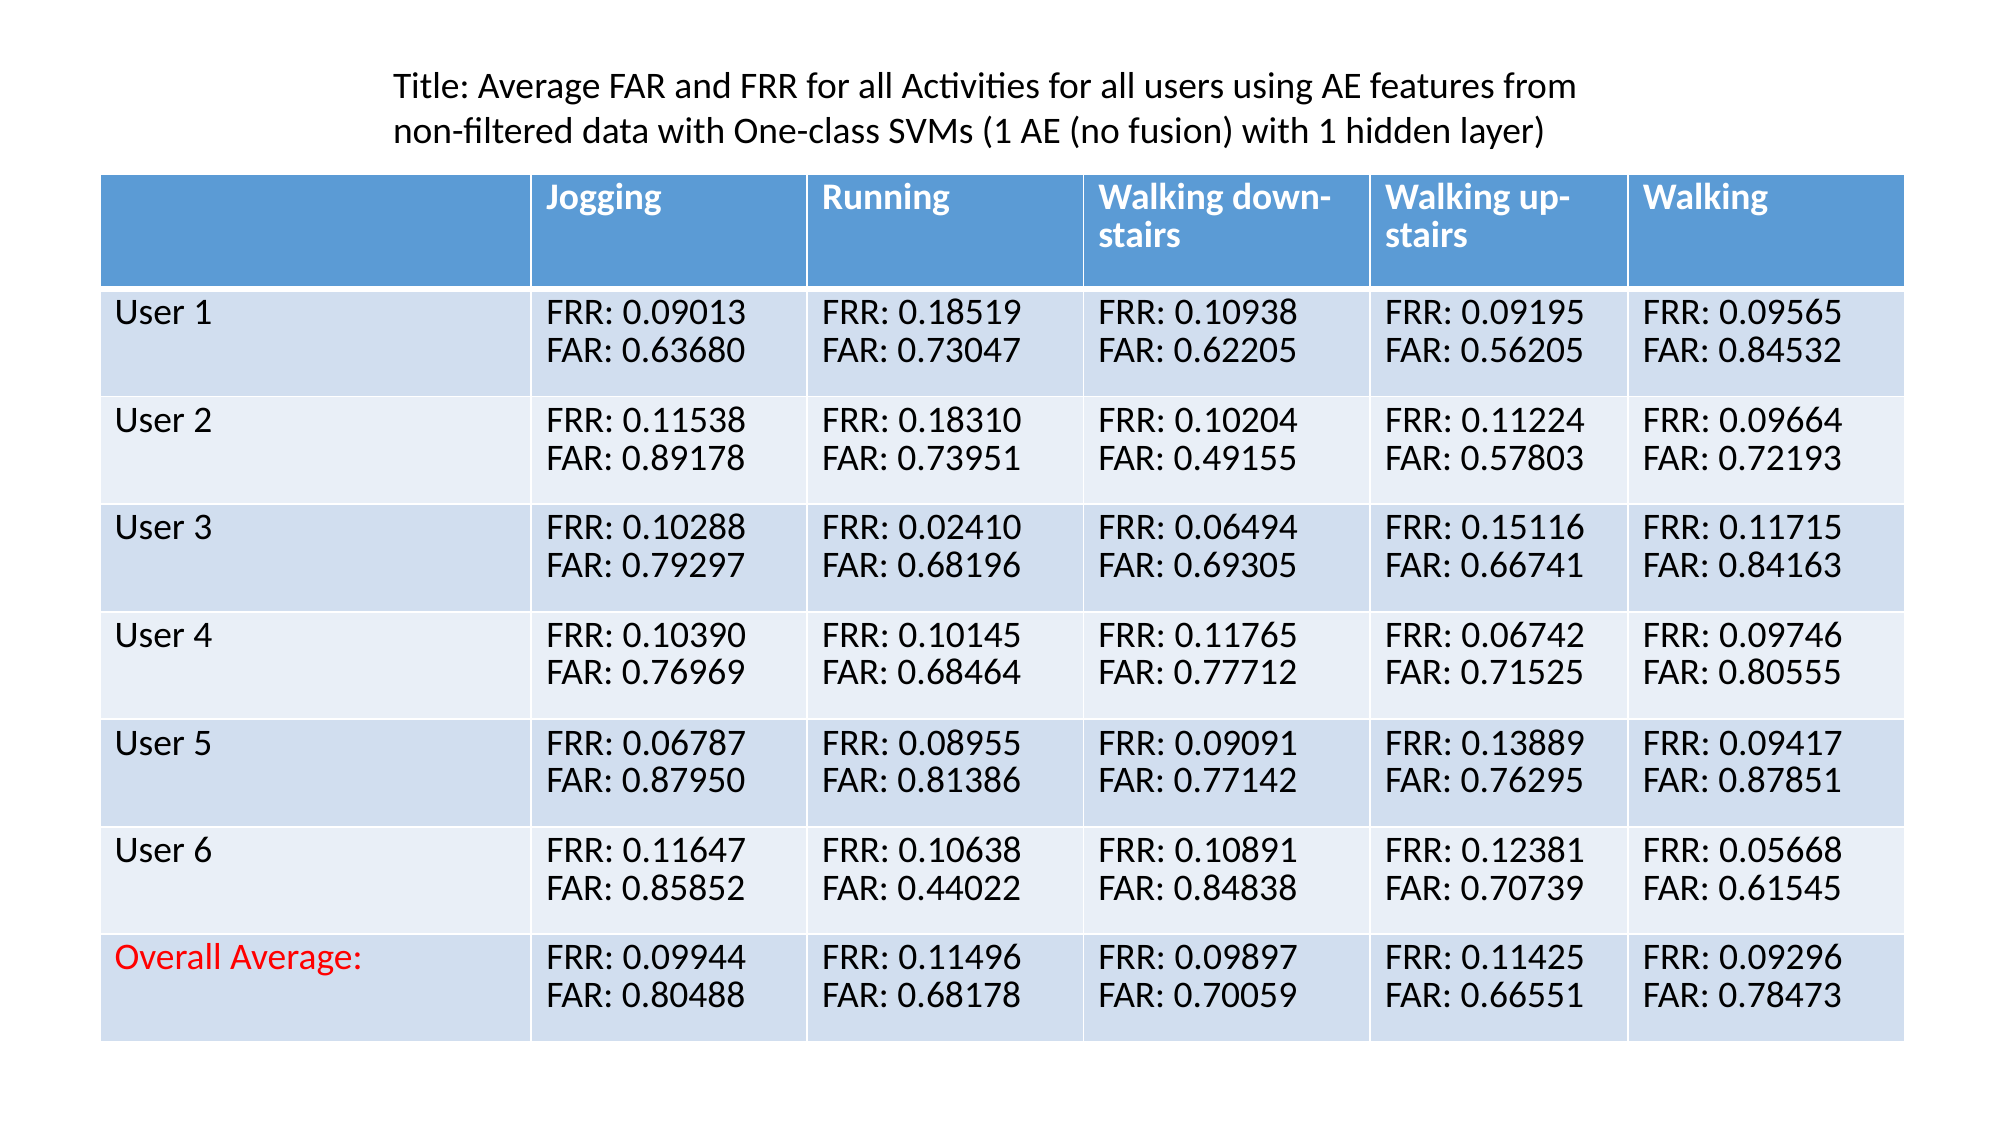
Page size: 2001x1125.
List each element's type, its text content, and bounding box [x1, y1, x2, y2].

table_header Walking [1629, 175, 1904, 286]
table_cell FRR: 0.09944 FAR: 0.80488 [532, 935, 806, 1041]
table_header Running [808, 175, 1083, 286]
table_cell FRR: 0.08955 FAR: 0.81386 [808, 720, 1083, 826]
table_cell FRR: 0.09746 FAR: 0.80555 [1629, 613, 1904, 718]
table_cell FRR: 0.13889 FAR: 0.76295 [1371, 720, 1627, 826]
table_cell FRR: 0.06494 FAR: 0.69305 [1084, 505, 1369, 611]
table_cell User 3 [101, 505, 530, 611]
text_box Title: Average FAR and FRR for all Activities for all users using AE features from non-filtered data with One-class SVMs (1 AE (no fusion) with 1 hidden layer) [378, 53, 1598, 158]
table_cell FRR: 0.05668 FAR: 0.61545 [1629, 828, 1904, 933]
table_cell FRR: 0.09195 FAR: 0.56205 [1371, 292, 1627, 396]
table_cell FRR: 0.11715 FAR: 0.84163 [1629, 505, 1904, 611]
table_cell FRR: 0.10390 FAR: 0.76969 [532, 613, 806, 718]
table_cell FRR: 0.10204 FAR: 0.49155 [1084, 397, 1369, 503]
table_cell FRR: 0.10288 FAR: 0.79297 [532, 505, 806, 611]
table_header [101, 175, 530, 286]
table_cell FRR: 0.10145 FAR: 0.68464 [808, 613, 1083, 718]
table_cell FRR: 0.11647 FAR: 0.85852 [532, 828, 806, 933]
table_cell FRR: 0.11425 FAR: 0.66551 [1371, 935, 1627, 1041]
table_cell FRR: 0.06787 FAR: 0.87950 [532, 720, 806, 826]
table_header Walking up-stairs [1371, 175, 1627, 286]
table_cell FRR: 0.15116 FAR: 0.66741 [1371, 505, 1627, 611]
table_cell FRR: 0.11538 FAR: 0.89178 [532, 397, 806, 503]
table_cell User 2 [101, 397, 530, 503]
table_cell FRR: 0.10938 FAR: 0.62205 [1084, 292, 1369, 396]
table_cell FRR: 0.06742 FAR: 0.71525 [1371, 613, 1627, 718]
table_cell FRR: 0.09013 FAR: 0.63680 [532, 292, 806, 396]
table_cell FRR: 0.11224 FAR: 0.57803 [1371, 397, 1627, 503]
table_cell FRR: 0.18310 FAR: 0.73951 [808, 397, 1083, 503]
table_cell FRR: 0.09565 FAR: 0.84532 [1629, 292, 1904, 396]
table_cell Overall Average: [101, 935, 530, 1041]
table_cell FRR: 0.10891 FAR: 0.84838 [1084, 828, 1369, 933]
table_cell User 1 [101, 292, 530, 396]
table_cell FRR: 0.10638 FAR: 0.44022 [808, 828, 1083, 933]
table_cell FRR: 0.09417 FAR: 0.87851 [1629, 720, 1904, 826]
table_header Walking down-stairs [1084, 175, 1369, 286]
table_cell User 5 [101, 720, 530, 826]
table_cell FRR: 0.09091 FAR: 0.77142 [1084, 720, 1369, 826]
table_cell FRR: 0.09296 FAR: 0.78473 [1629, 935, 1904, 1041]
table_cell FRR: 0.02410 FAR: 0.68196 [808, 505, 1083, 611]
table_cell User 6 [101, 828, 530, 933]
table_cell User 4 [101, 613, 530, 718]
table_cell FRR: 0.12381 FAR: 0.70739 [1371, 828, 1627, 933]
table_cell FRR: 0.11765 FAR: 0.77712 [1084, 613, 1369, 718]
table_cell FRR: 0.09897 FAR: 0.70059 [1084, 935, 1369, 1041]
table_cell FRR: 0.18519 FAR: 0.73047 [808, 292, 1083, 396]
table_cell FRR: 0.11496 FAR: 0.68178 [808, 935, 1083, 1041]
table_header Jogging [532, 175, 806, 286]
table_cell FRR: 0.09664 FAR: 0.72193 [1629, 397, 1904, 503]
